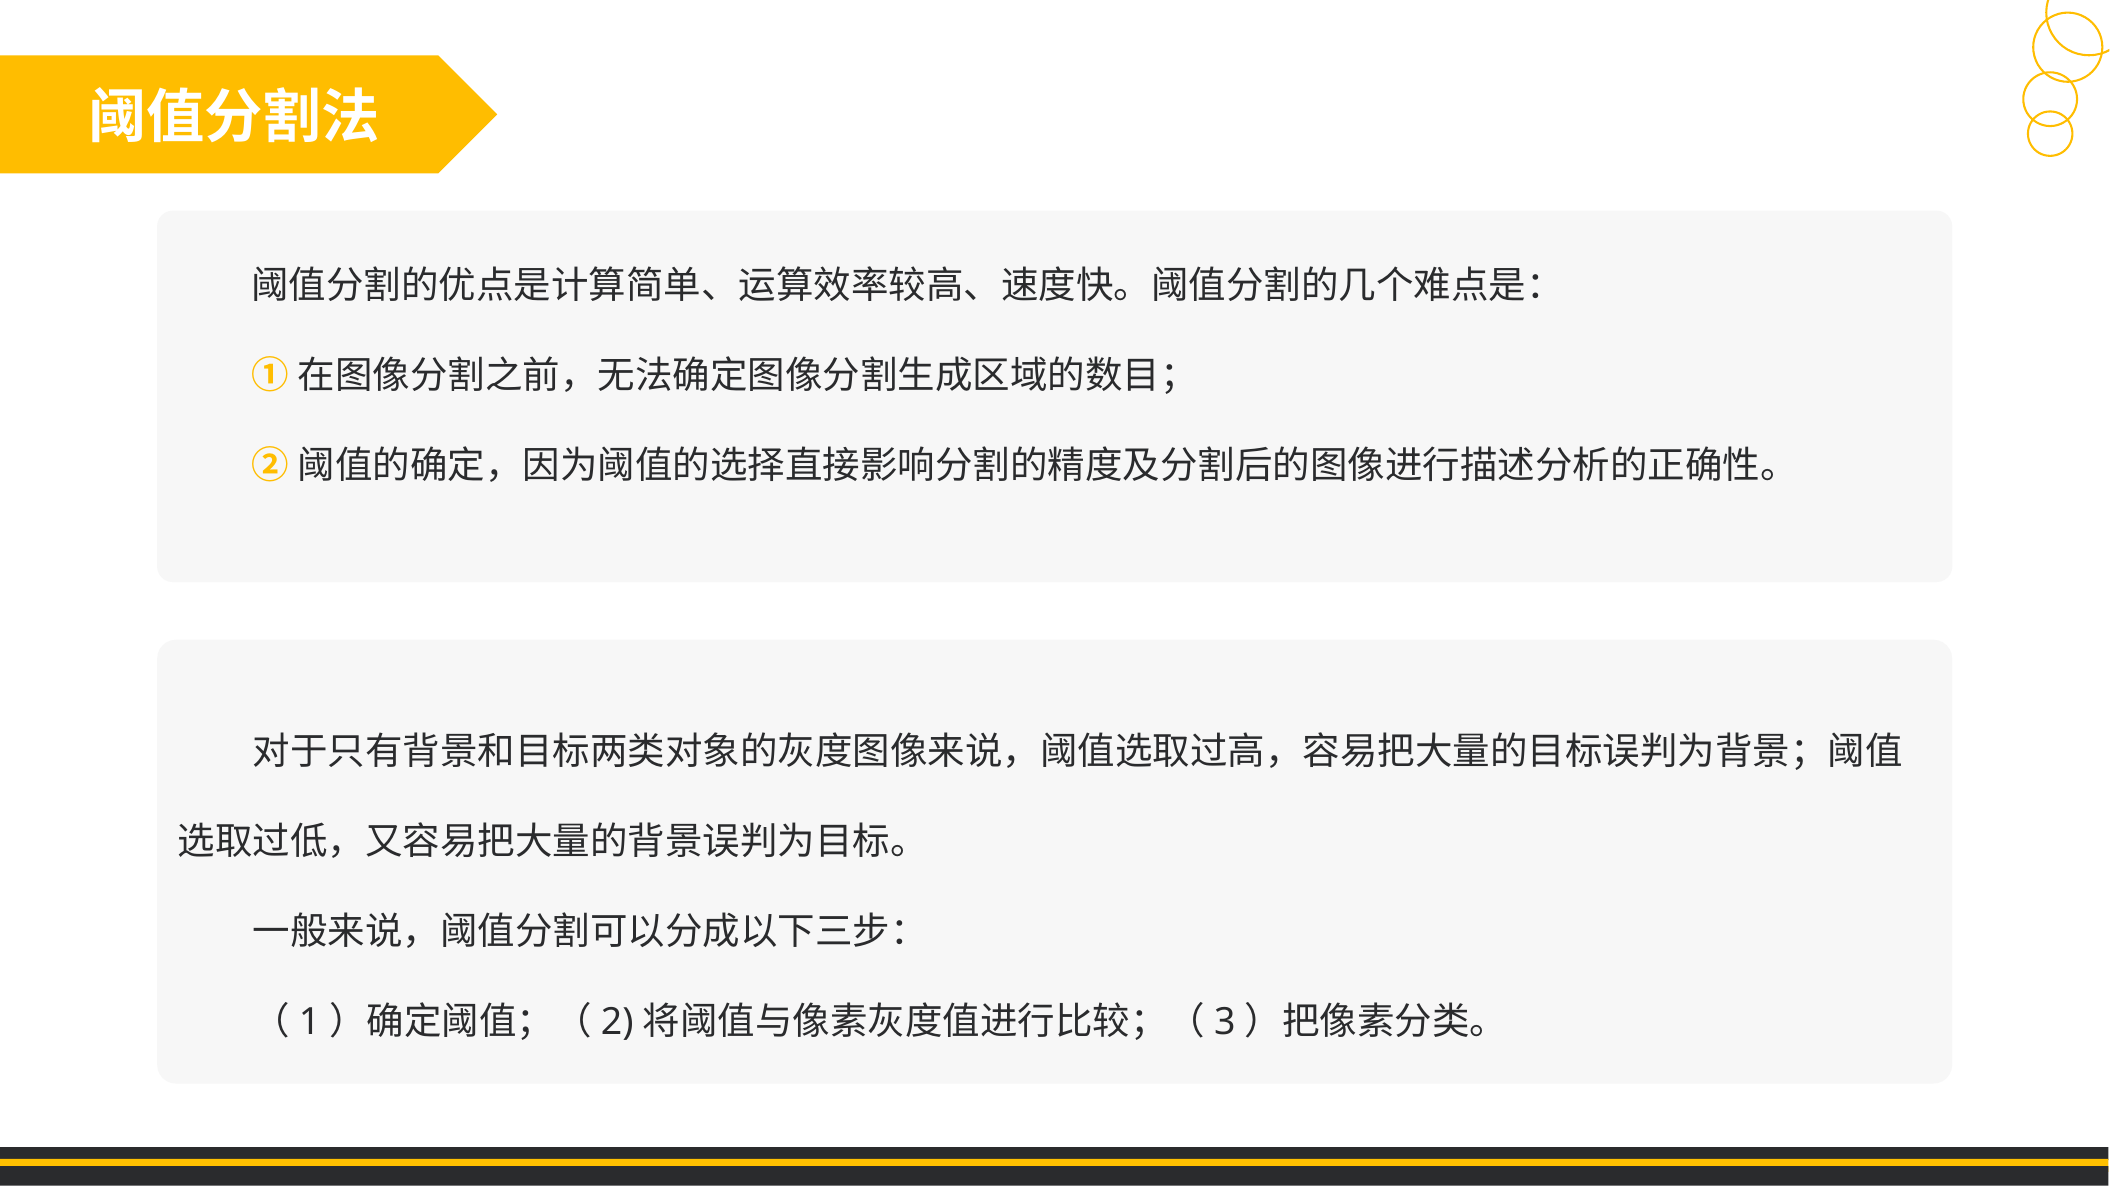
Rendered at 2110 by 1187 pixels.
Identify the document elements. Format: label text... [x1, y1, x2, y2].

text_box 对于只有背景和目标两类对象的灰度图像来说，阈值选取过高，容易把大量的目标误判为背景；阈值选取过低，又容易把大量的背景误判为目标。 一般来说，阈值分割可以分成以下三步： （1）确定阈值；（2)将阈值与像素灰度值进行比较；（3）把像素分类。 [156, 638, 1954, 1085]
text_box 阈值分割法 [0, 54, 499, 175]
text_box 阈值分割的优点是计算简单、运算效率较高、速度快。阈值分割的几个难点是： ①在图像分割之前，无法确定图像分割生成区域的数目； ②阈值的确定，因为阈值的选择直接影响分割的精度及分割后的图像进行描述分析的正确性。 [156, 209, 1954, 584]
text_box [2023, 0, 2110, 156]
